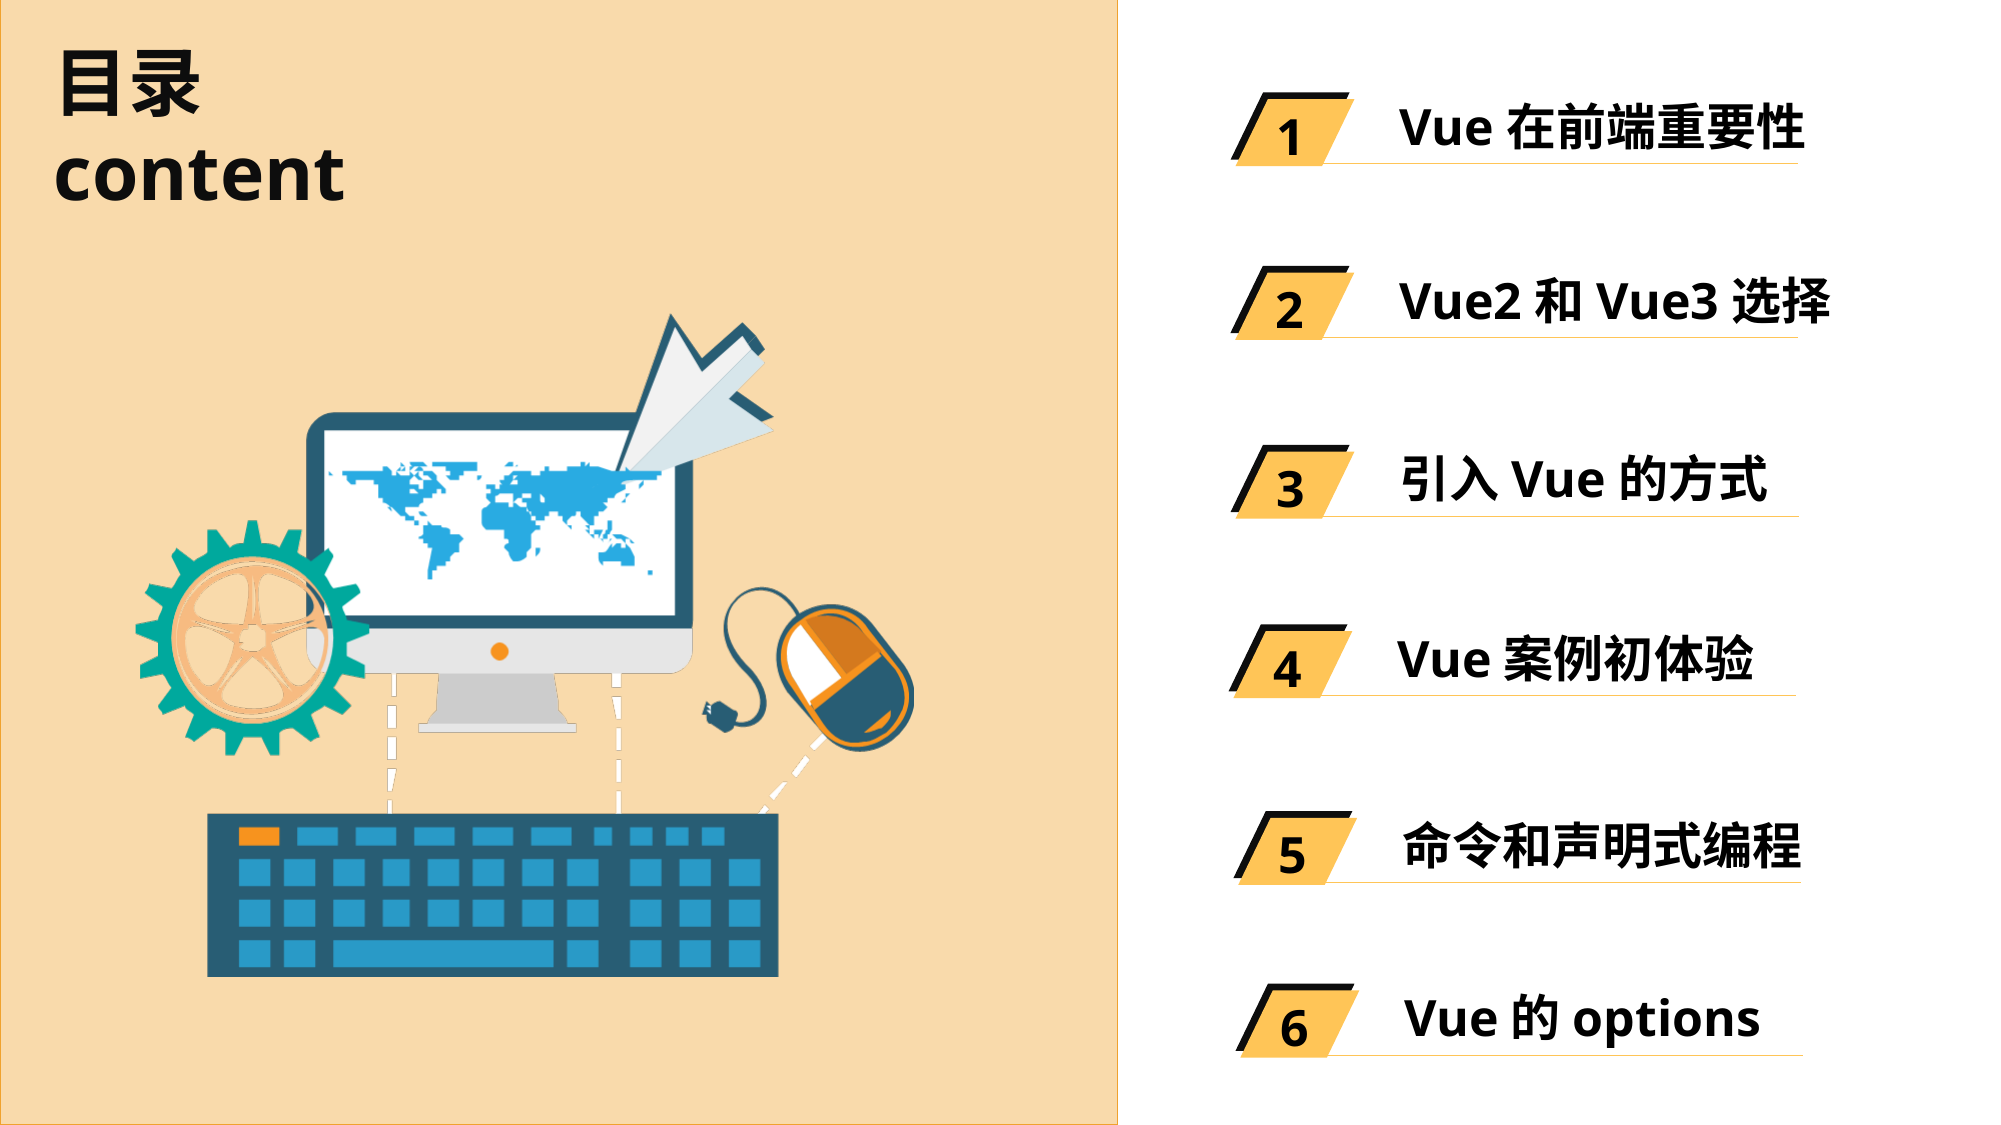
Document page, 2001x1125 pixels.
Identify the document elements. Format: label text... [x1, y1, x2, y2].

picture [131, 313, 914, 977]
text_box 目录 content [39, 28, 377, 223]
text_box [1230, 440, 1961, 526]
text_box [1230, 261, 1978, 348]
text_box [1233, 806, 1913, 893]
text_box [1230, 88, 1961, 174]
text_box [1228, 619, 1892, 706]
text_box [1235, 979, 1915, 1065]
text_box [0, 0, 1118, 1125]
